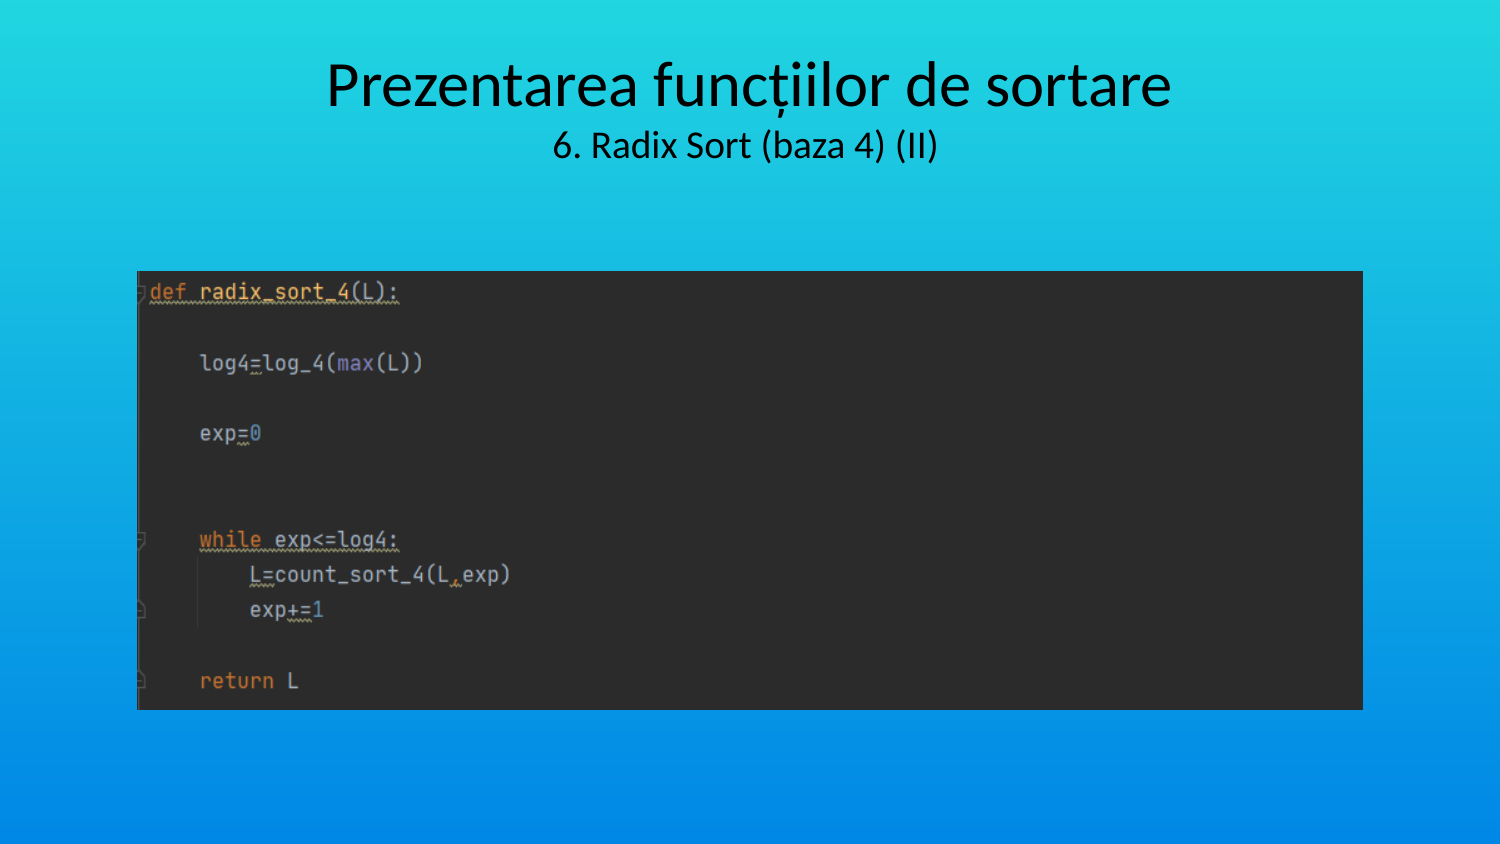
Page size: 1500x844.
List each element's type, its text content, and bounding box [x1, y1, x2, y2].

picture [1363, 669, 1367, 679]
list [137, 271, 1363, 710]
title Prezentarea funcțiilor de sortare 6. Radix Sort (baza 4) (II) [75, 33, 1425, 175]
